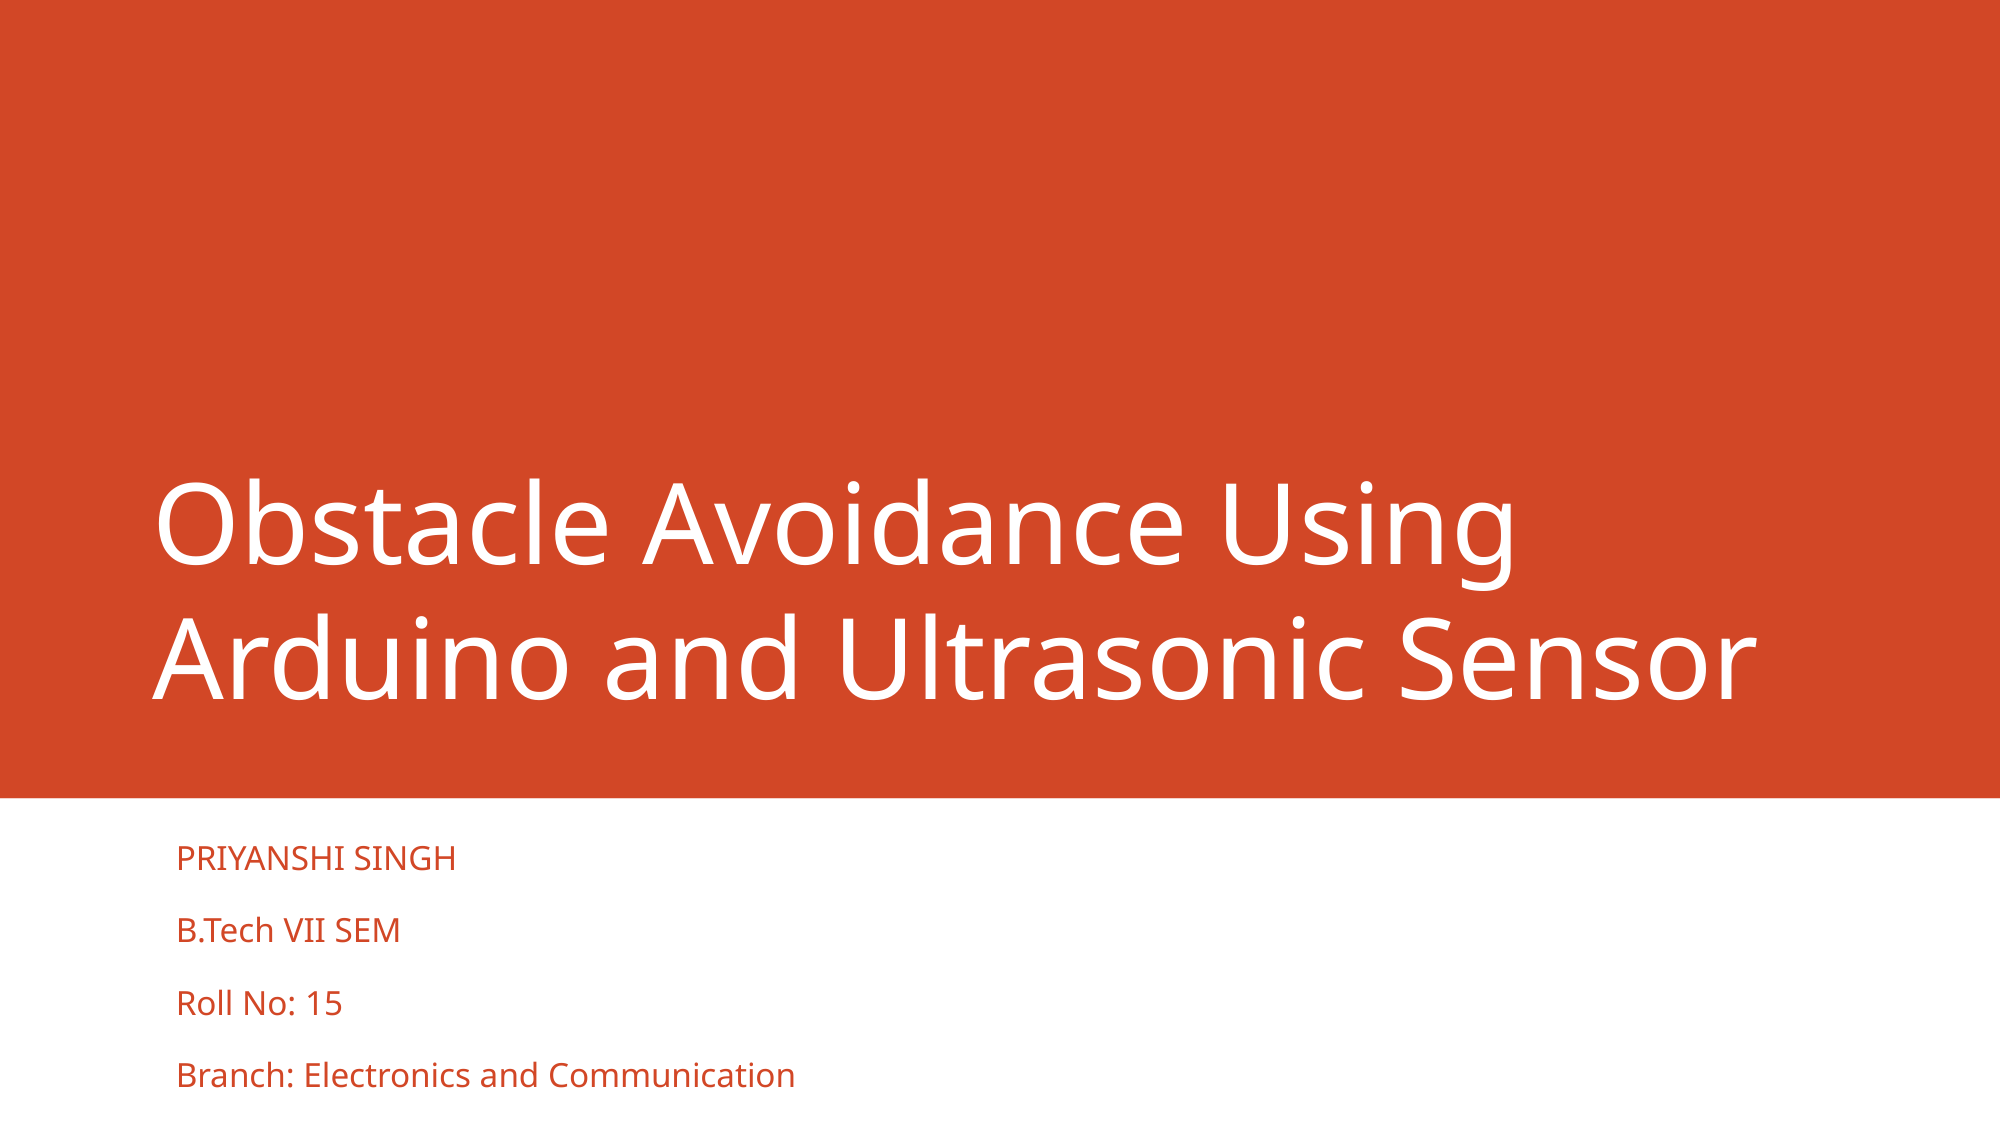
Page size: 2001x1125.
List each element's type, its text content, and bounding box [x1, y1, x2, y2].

title Obstacle Avoidance Using Arduino and Ultrasonic Sensor [137, 338, 1863, 730]
subtitle PRIYANSHI SINGH B.Tech VII SEM Roll No: 15 Branch: Electronics and Communication [160, 809, 1261, 1125]
